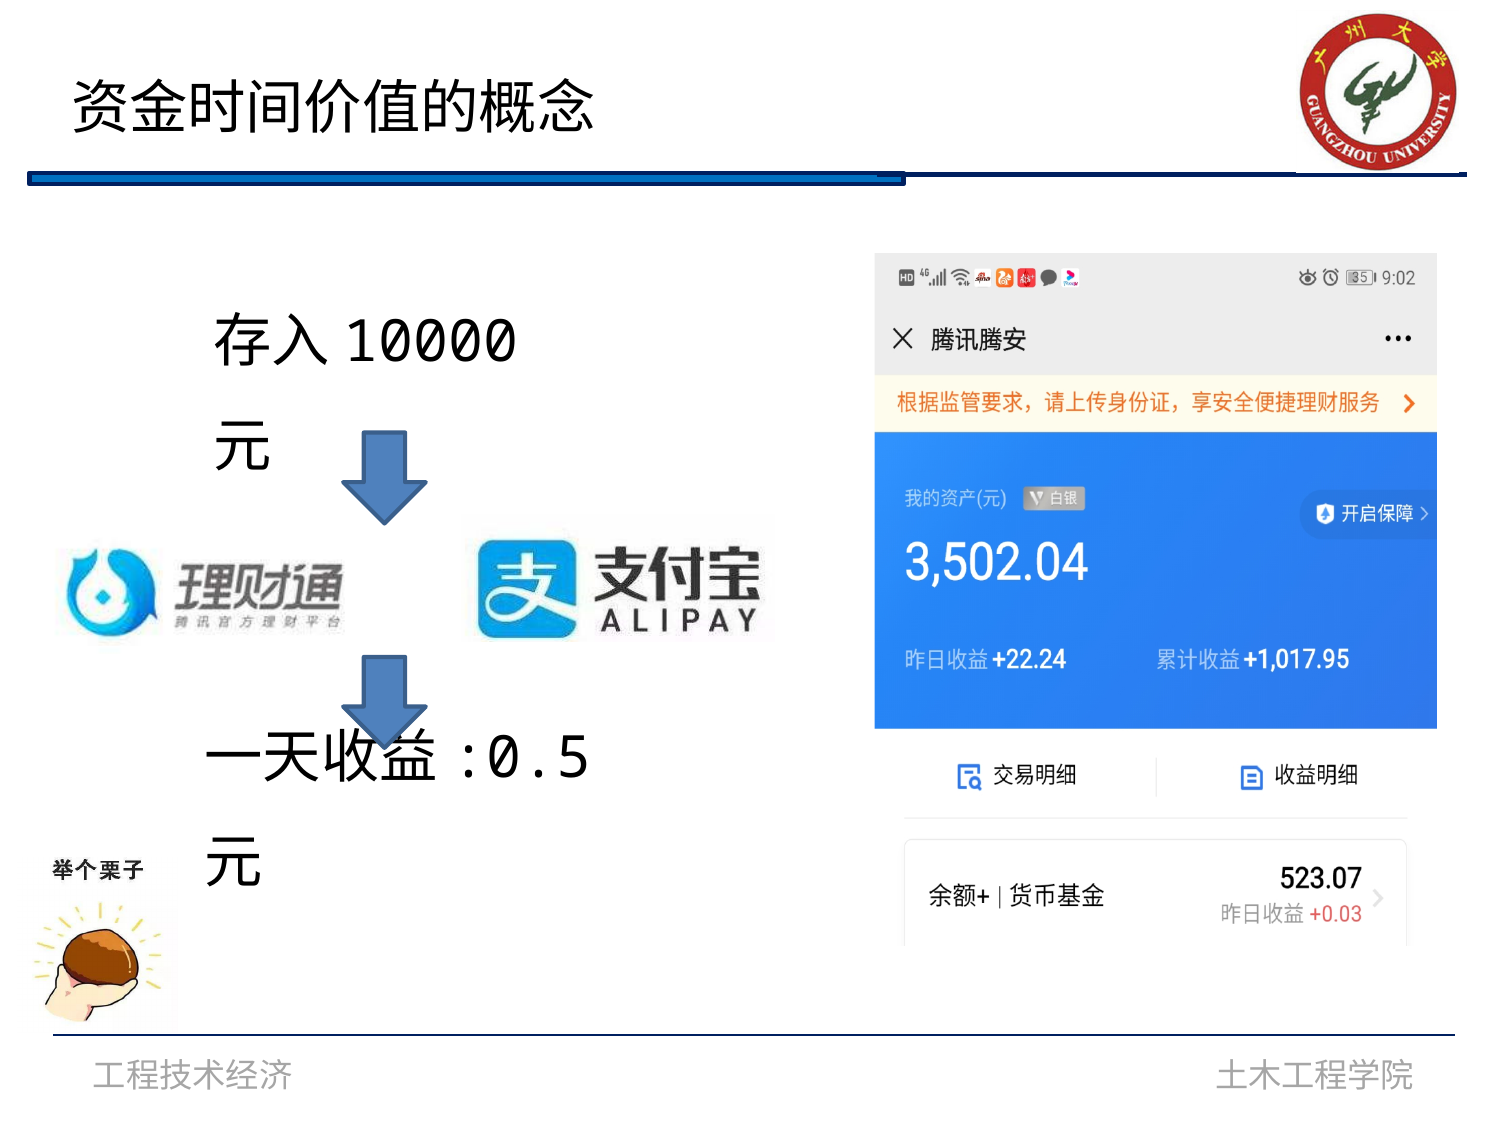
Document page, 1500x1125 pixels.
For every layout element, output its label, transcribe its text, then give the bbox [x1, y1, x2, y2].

text_box 存入10000元 [213, 314, 584, 433]
picture [874, 253, 1438, 946]
text_box 一天收益:0.5元 [204, 730, 654, 849]
picture [17, 857, 179, 1033]
text_box 资金时间价值的概念 [56, 63, 611, 148]
picture [29, 499, 381, 654]
text_box [341, 430, 428, 526]
text_box [341, 654, 428, 750]
picture [1296, 10, 1459, 173]
picture [461, 513, 775, 642]
